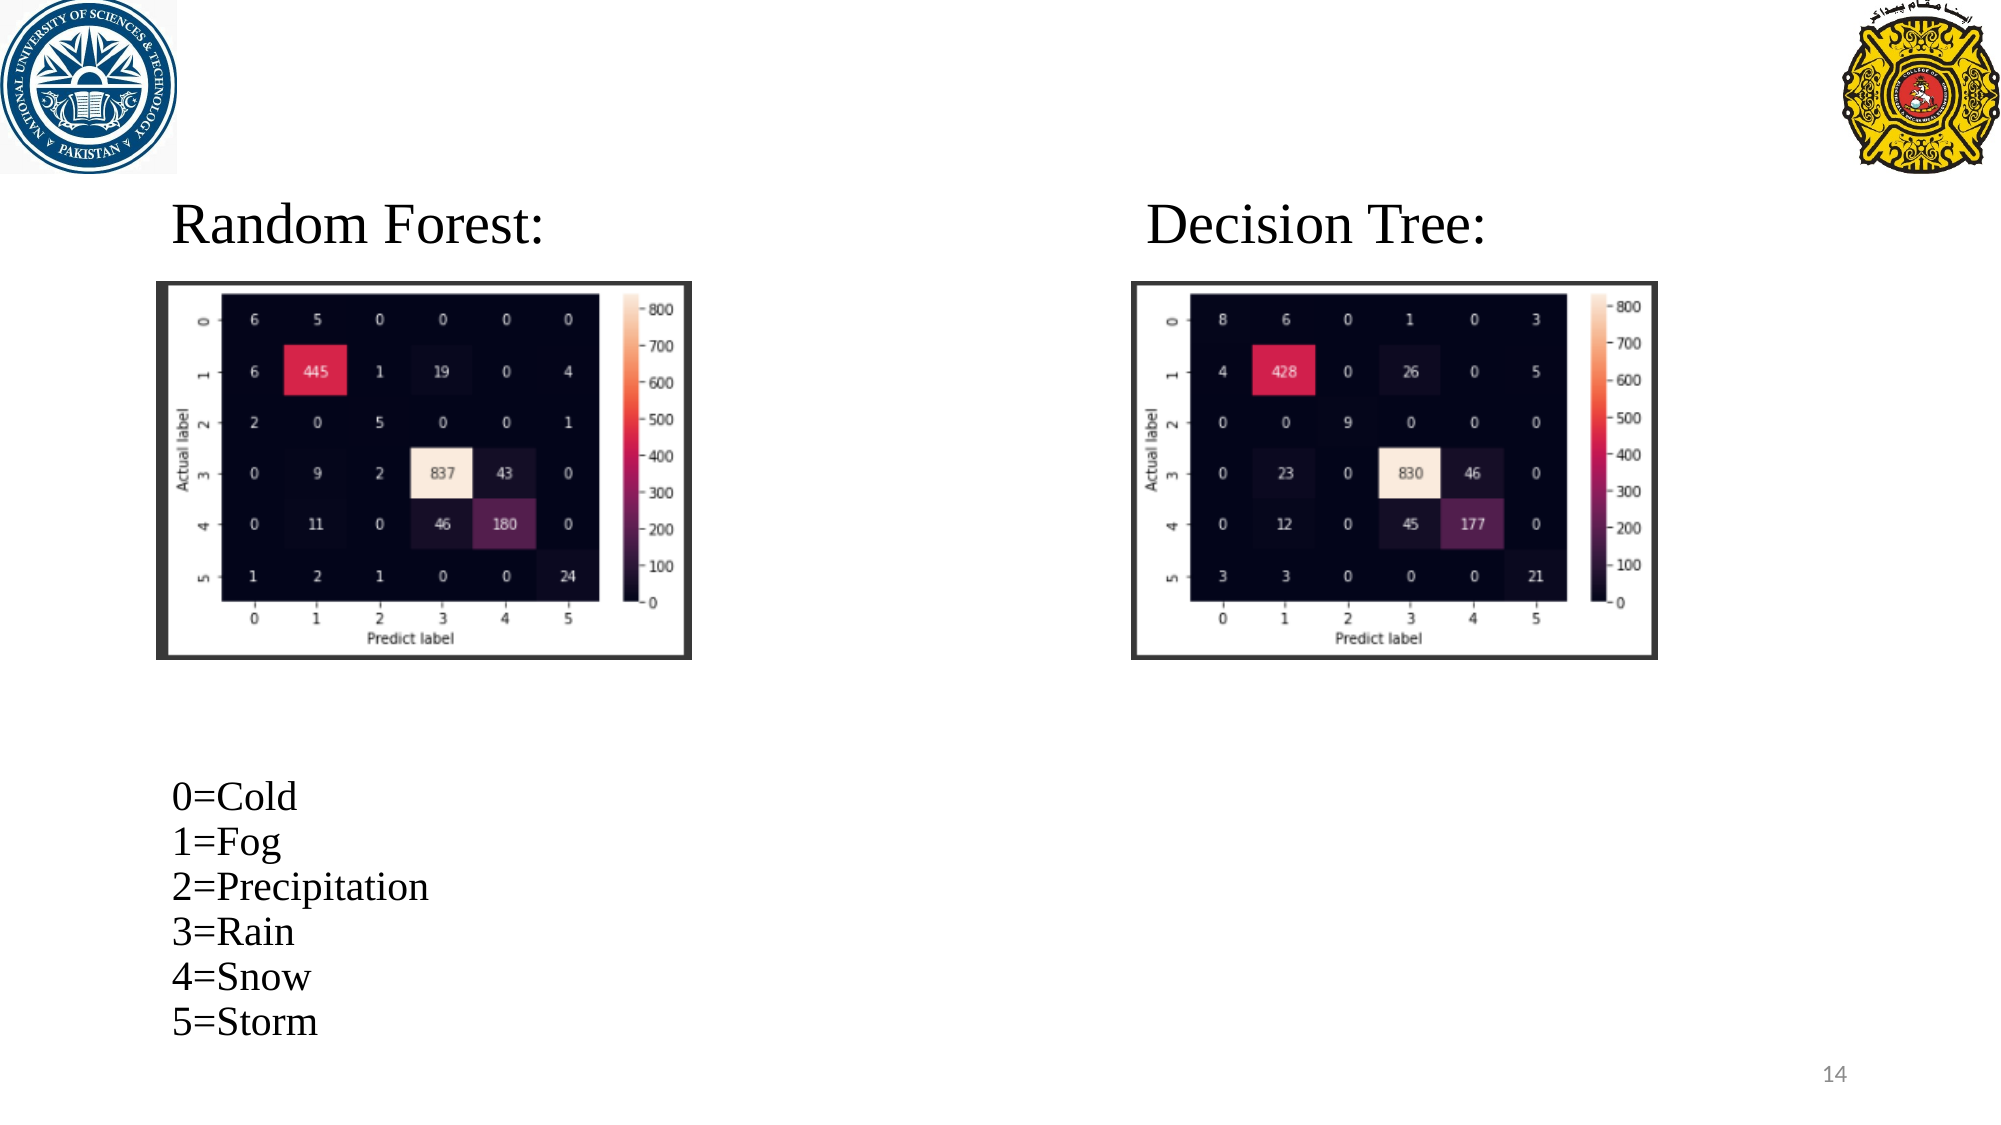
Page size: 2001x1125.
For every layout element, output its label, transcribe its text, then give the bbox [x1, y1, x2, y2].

title Random Forest: [156, 167, 604, 281]
picture [0, 0, 177, 174]
text_box Decision Tree: [1131, 167, 1579, 281]
picture [1131, 281, 1658, 660]
text_box 0=Cold 1=Fog 2=Precipitation 3=Rain 4=Snow 5=Storm [156, 716, 543, 1103]
slide_number 14 [1412, 1042, 1863, 1103]
picture [156, 281, 692, 660]
picture [1842, 0, 2000, 174]
